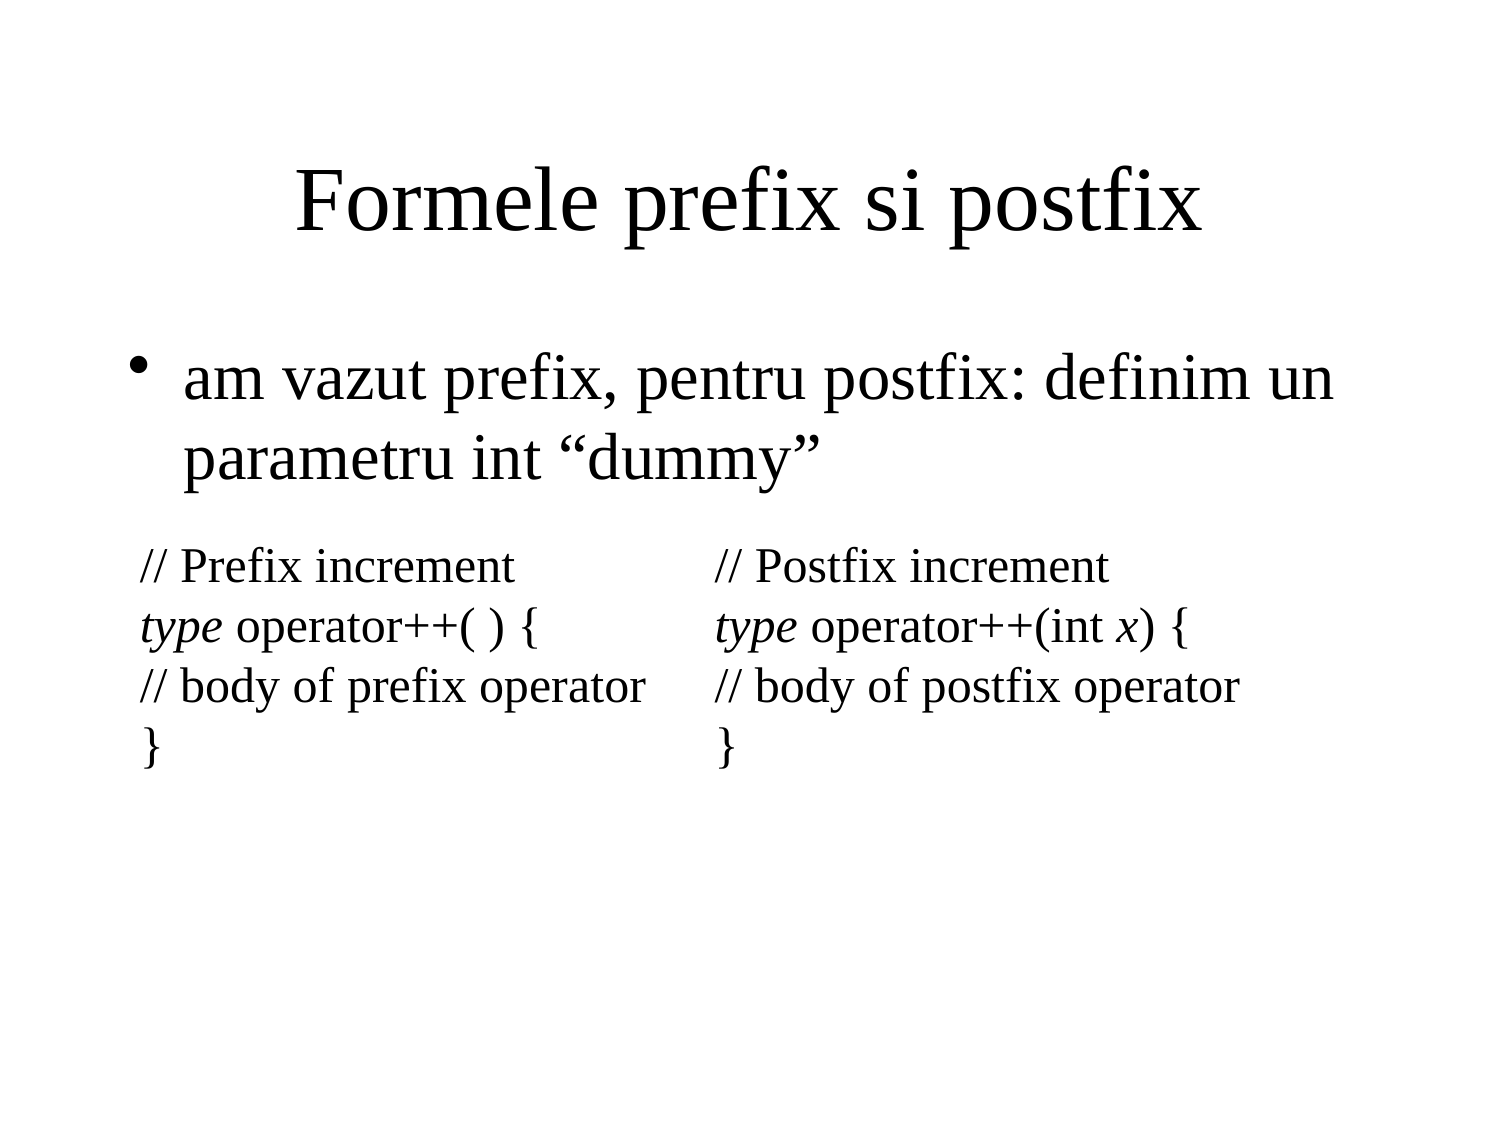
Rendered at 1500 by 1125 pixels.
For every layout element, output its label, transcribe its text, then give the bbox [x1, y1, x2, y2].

text_box // Prefix increment type operator++( ) { // body of prefix operator } [124, 524, 699, 780]
title Formele prefix si postfix [112, 99, 1388, 288]
text_box // Postfix increment type operator++(int x) { // body of postfix operator } [699, 524, 1450, 780]
list am vazut prefix, pentru postfix: definim un parametru int “dummy” [112, 324, 1388, 1001]
